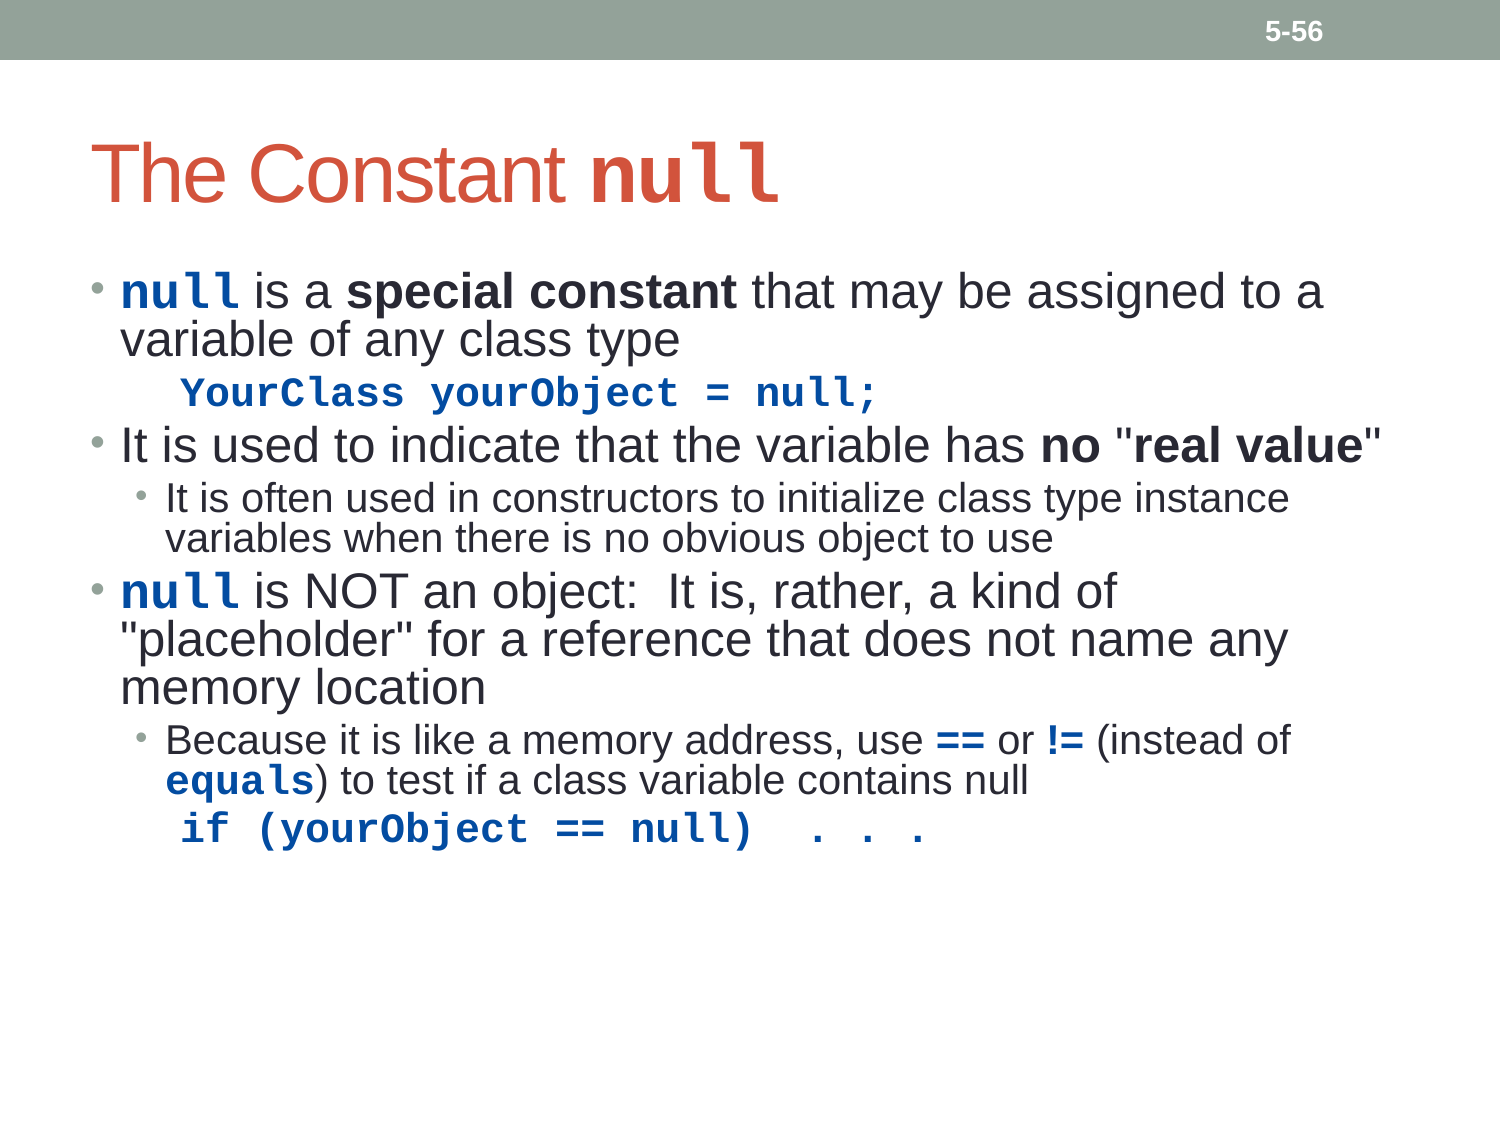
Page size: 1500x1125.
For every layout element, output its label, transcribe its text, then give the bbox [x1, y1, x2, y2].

slide_number 5-56 [1250, 3, 1425, 57]
list null is a special constant that may be assigned to a variable of any class type YourClass yourObject = null; It is used to indicate that the variable has no "real value" It is often used in constructors to initialize class type instance variables when there is no obvious object to use null is NOT an object: It is, rather, a kind of "placeholder" for a reference that does not name any memory location Because it is like a memory address, use == or != (instead of equals) to test if a class variable contains null if (yourObject == null) . . . [75, 262, 1425, 1063]
title The Constant null [75, 87, 1425, 250]
